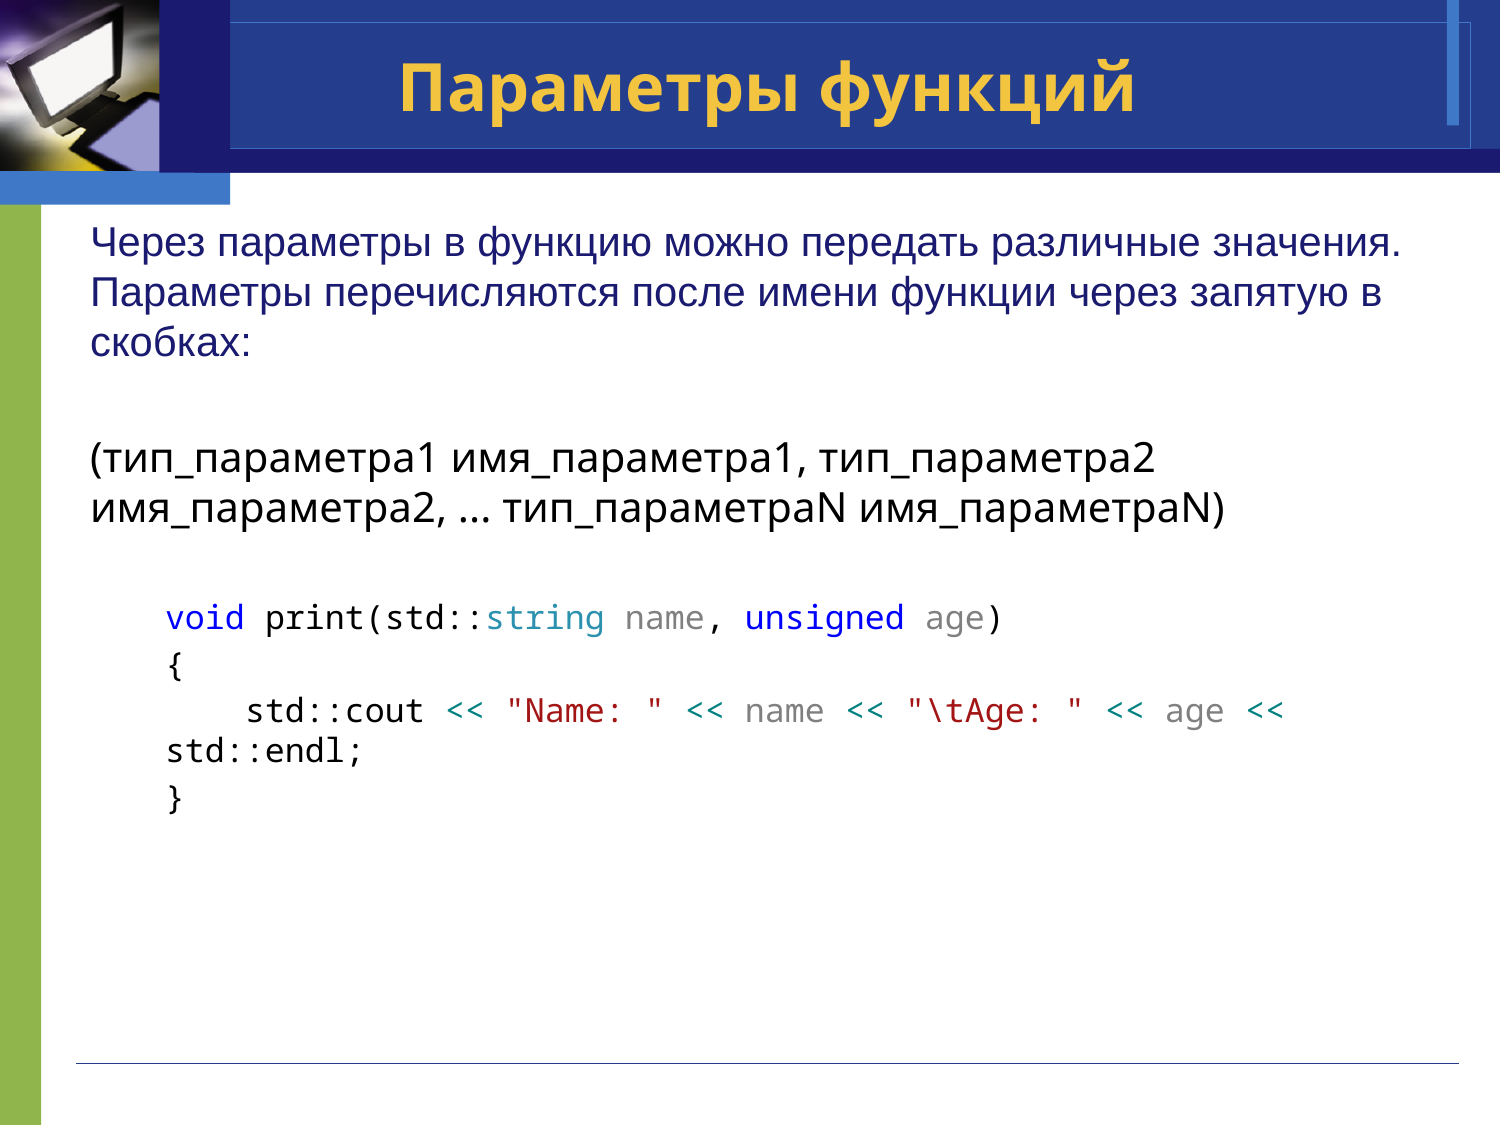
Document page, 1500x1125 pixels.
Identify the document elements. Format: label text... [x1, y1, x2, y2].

picture [0, 0, 159, 171]
list Через параметры в функцию можно передать различные значения. Параметры перечисляются после имени функции через запятую в скобках: (тип_параметра1 имя_параметра1, тип_параметра2 имя_параметра2, ... тип_параметраN имя_параметраN) void print(std::string name, unsigned age) { std::cout << "Name: " << name << "\tAge: " << age << std::endl; } [74, 206, 1426, 1069]
title Параметры функций [122, 38, 1413, 131]
